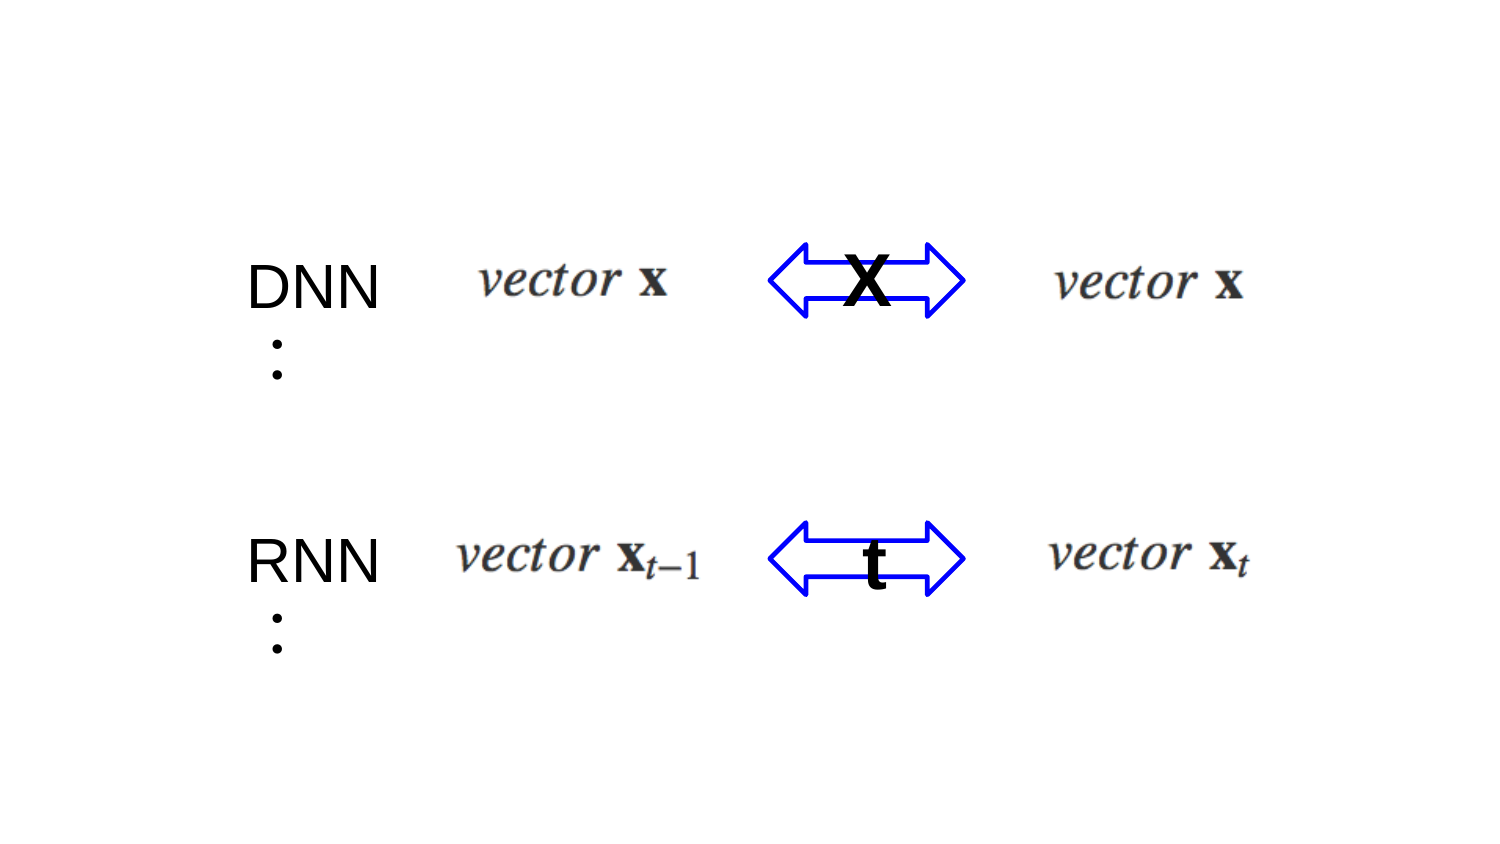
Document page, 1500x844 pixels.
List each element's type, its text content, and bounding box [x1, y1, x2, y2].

picture [1045, 252, 1264, 318]
picture [1040, 523, 1269, 594]
text_box [933, 528, 964, 590]
text_box [923, 244, 964, 317]
text_box [769, 522, 816, 595]
text_box RNN： [231, 504, 460, 613]
text_box t [816, 499, 933, 613]
text_box [769, 244, 827, 317]
picture [448, 528, 710, 589]
text_box X [827, 216, 923, 330]
text_box DNN： [231, 231, 460, 339]
picture [469, 250, 688, 315]
